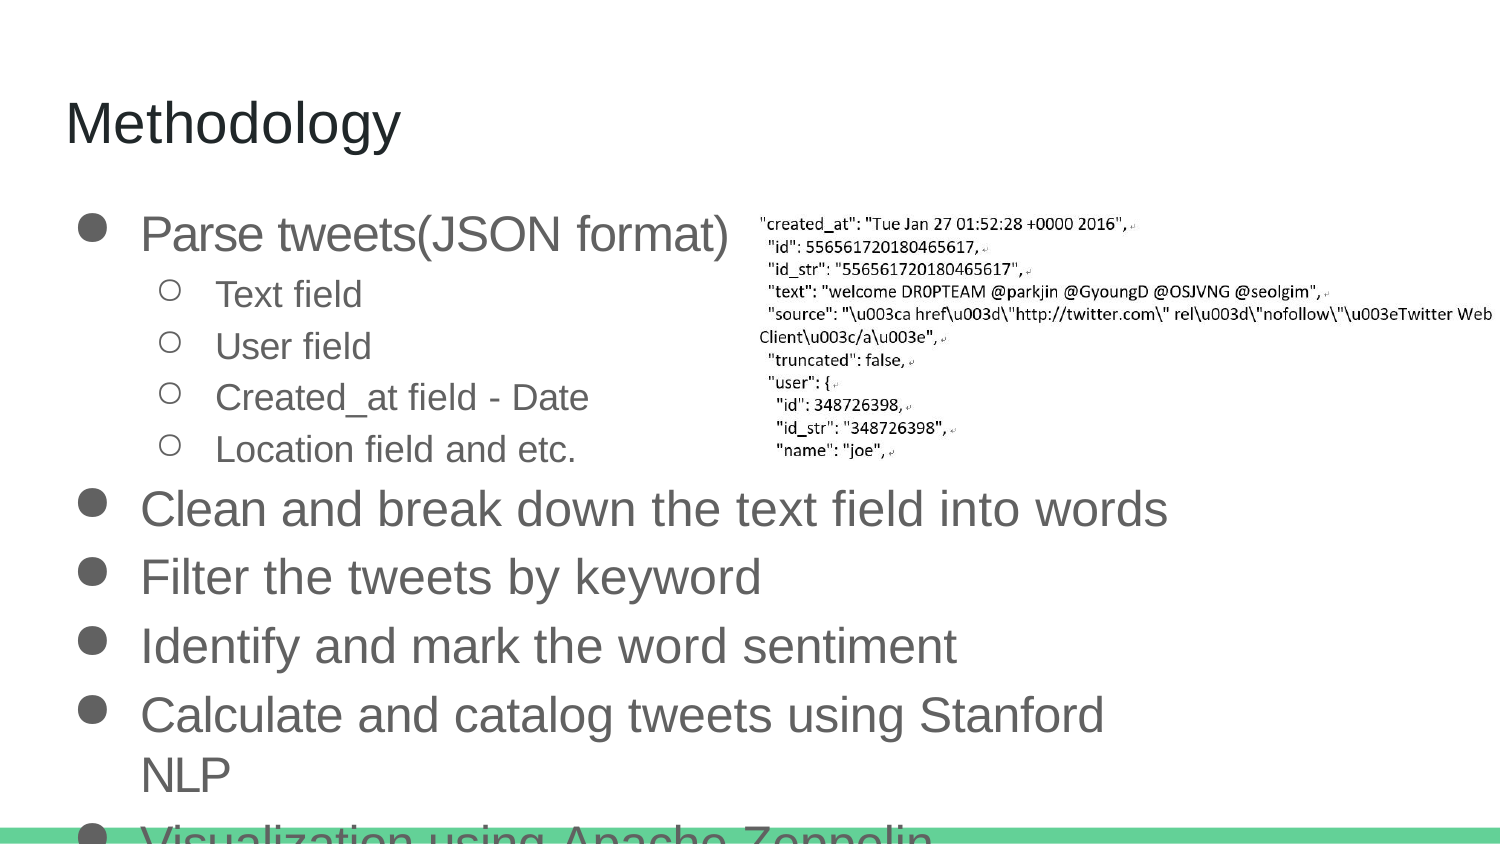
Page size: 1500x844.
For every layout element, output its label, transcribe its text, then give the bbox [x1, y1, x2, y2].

text_box [759, 214, 1496, 461]
title Methodology [63, 82, 406, 226]
text_box Parse tweets(JSON format) Text field User field Created_at field - Date Location field and etc. Clean and break down the text field into words Filter the tweets by keyword Identify and mark the word sentiment Calculate and catalog tweets using Stanford NLP Visualization using Apache Zeppelin [70, 186, 1208, 844]
